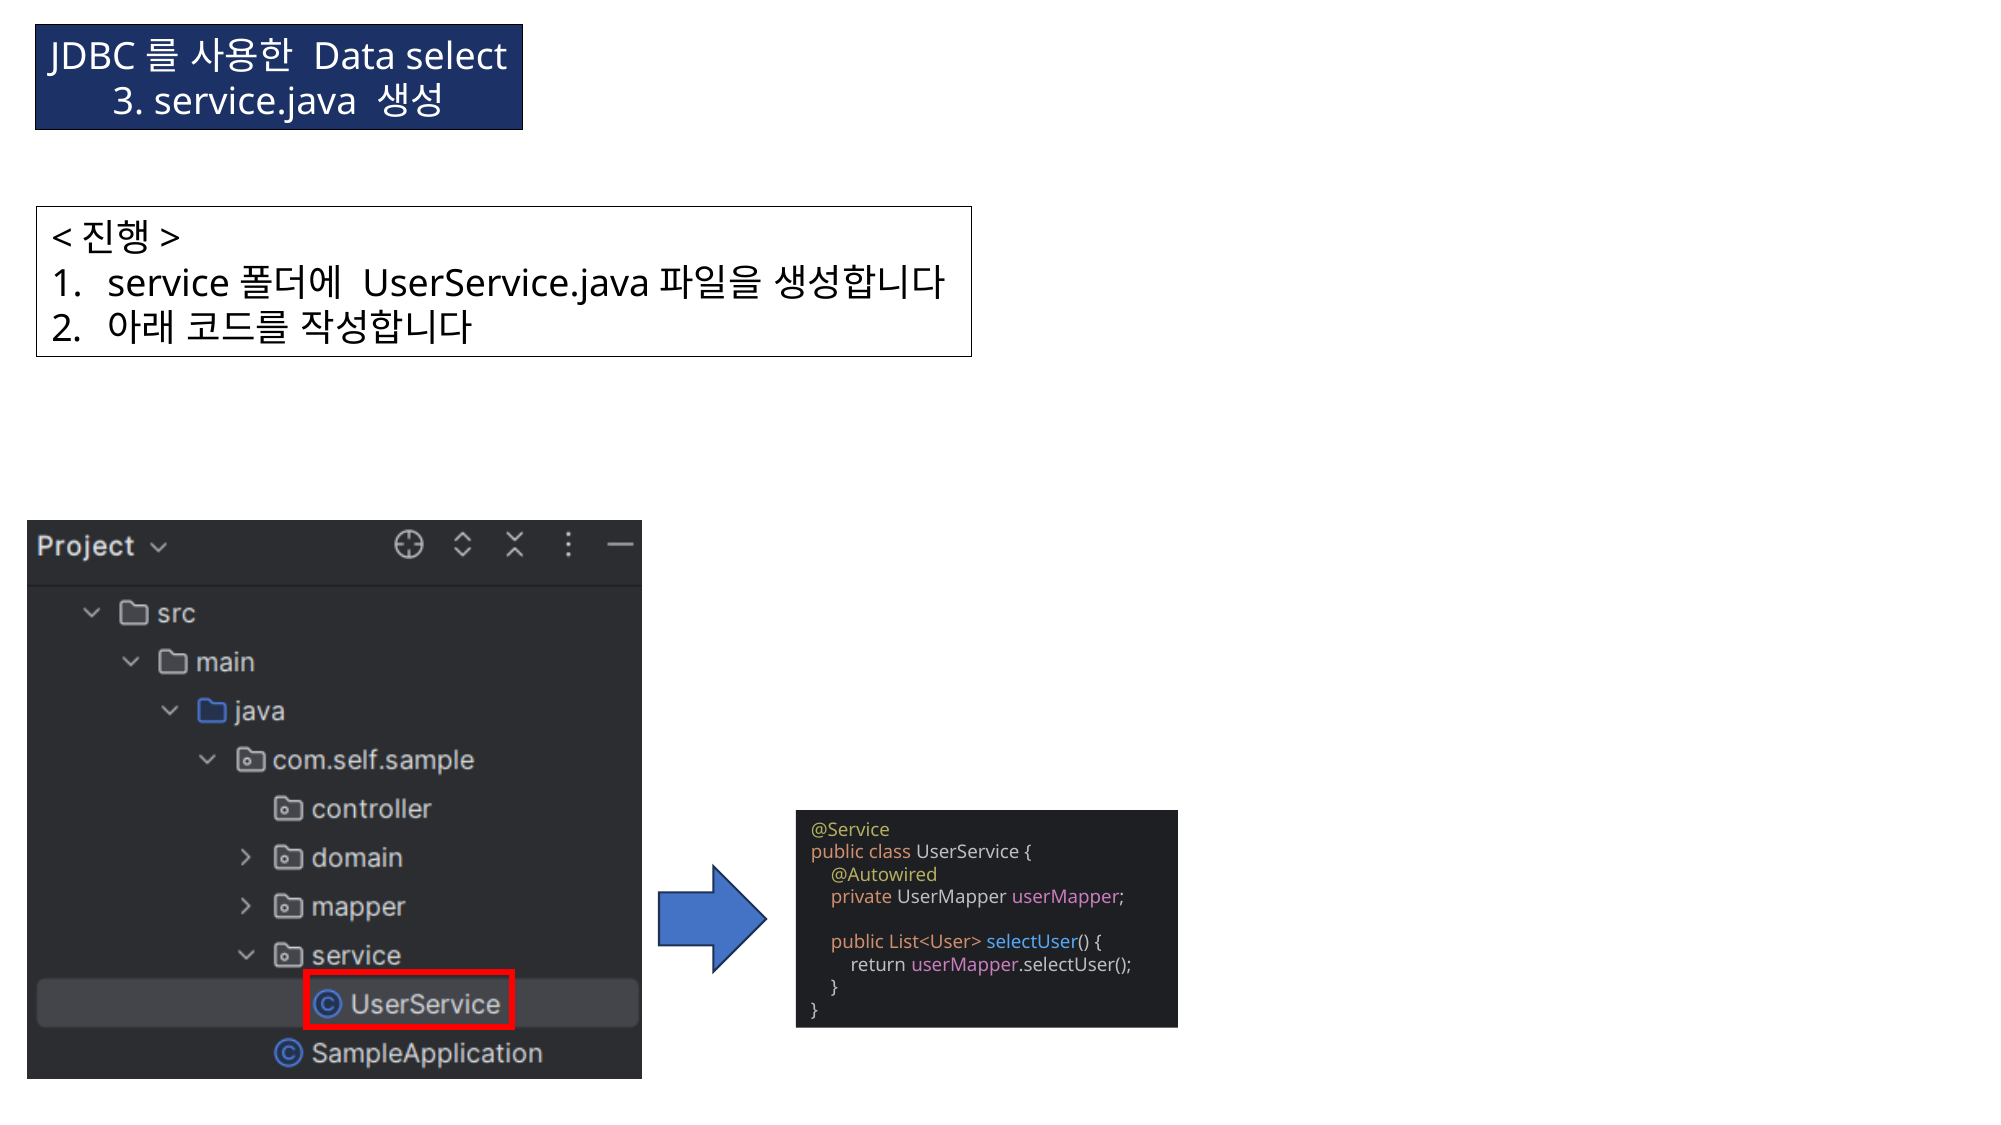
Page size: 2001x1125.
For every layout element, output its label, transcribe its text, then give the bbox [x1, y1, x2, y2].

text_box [27, 520, 642, 1079]
text_box @Service public class UserService { @Autowired private UserMapper userMapper; public List<User> selectUser() { return userMapper.selectUser(); } } [795, 810, 1178, 1028]
text_box JDBC를 사용한 Data select 3. service.java 생성 [35, 24, 523, 130]
text_box [657, 863, 768, 975]
text_box <진행> service폴더에 UserService.java파일을 생성합니다 아래 코드를 작성합니다 [36, 206, 972, 357]
